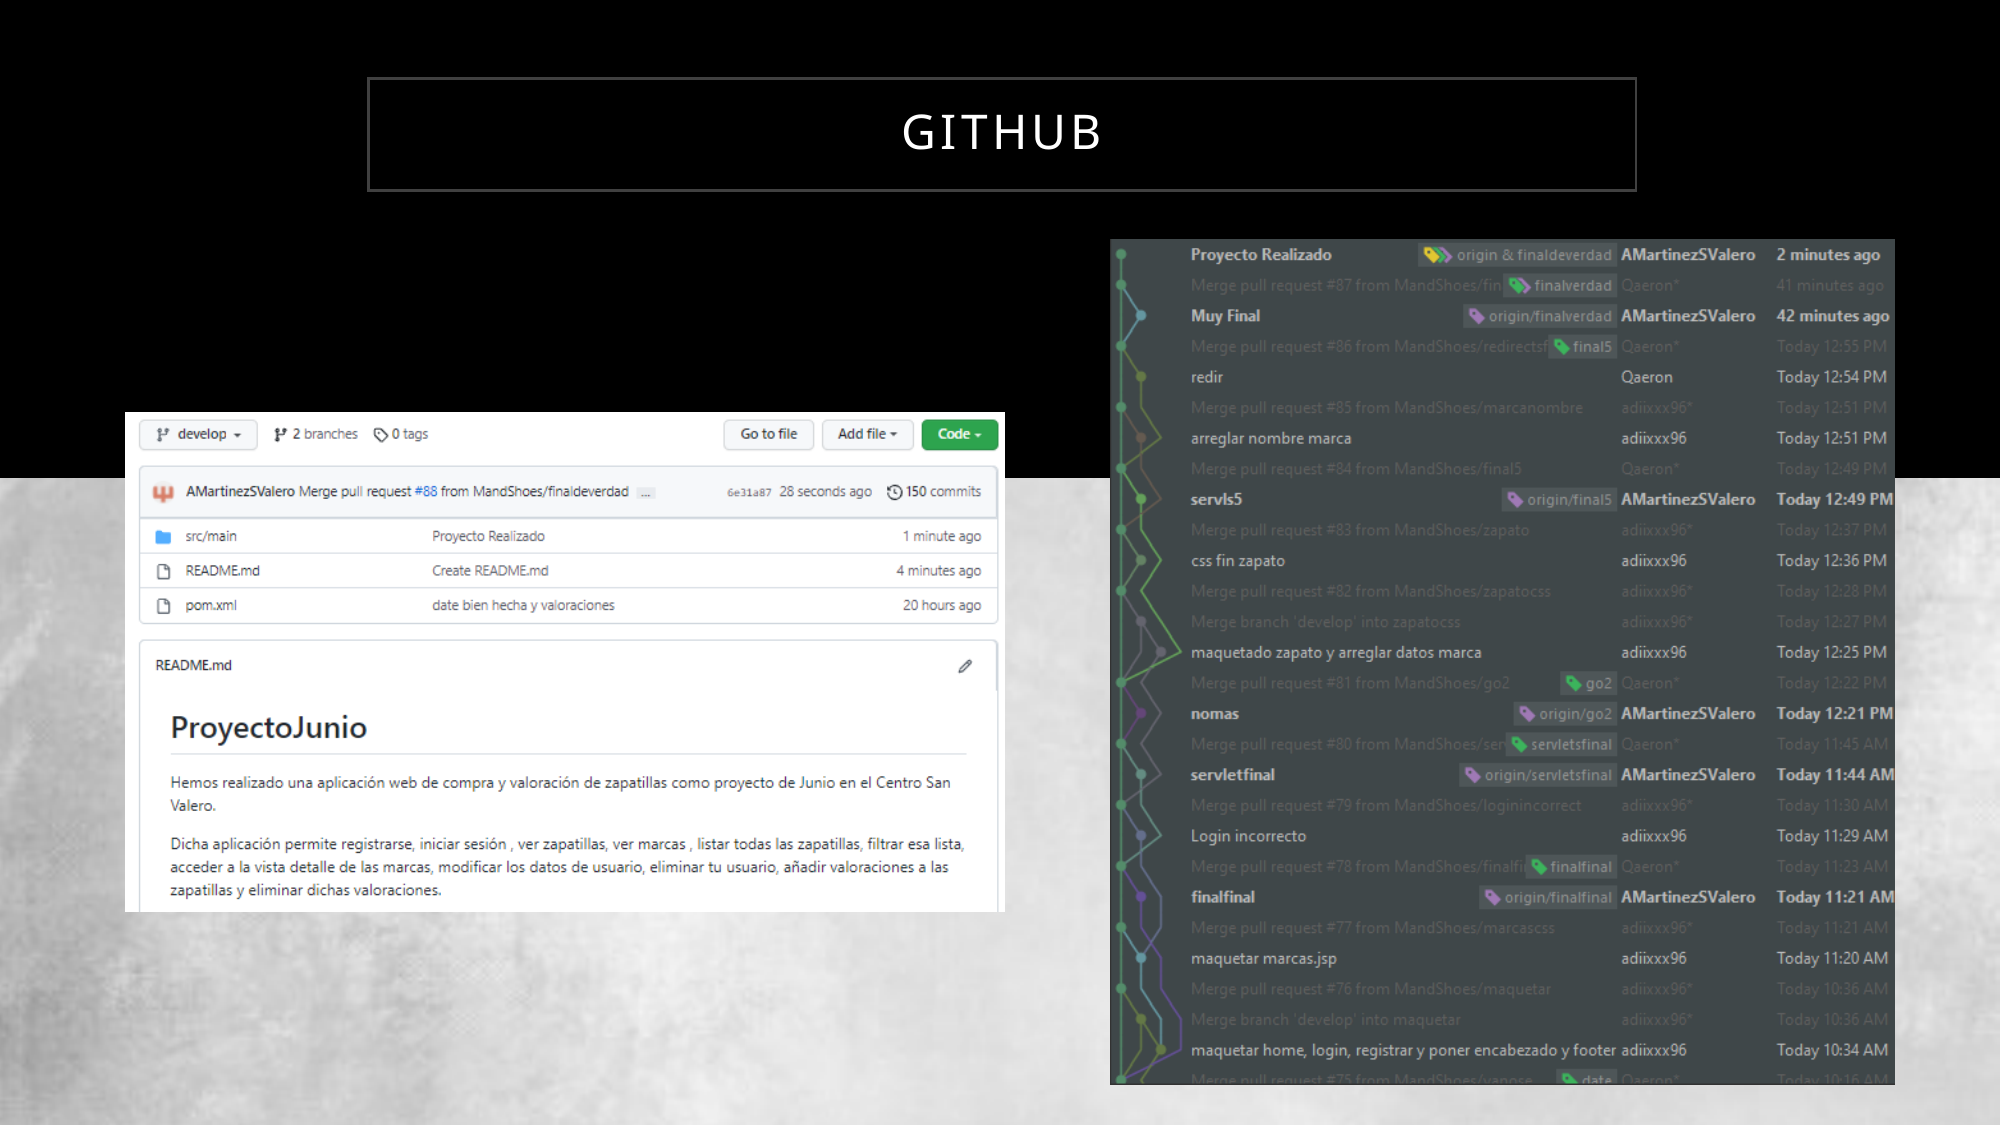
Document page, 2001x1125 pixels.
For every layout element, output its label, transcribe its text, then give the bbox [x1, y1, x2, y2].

title github [366, 76, 1639, 193]
picture [0, 239, 2000, 1125]
